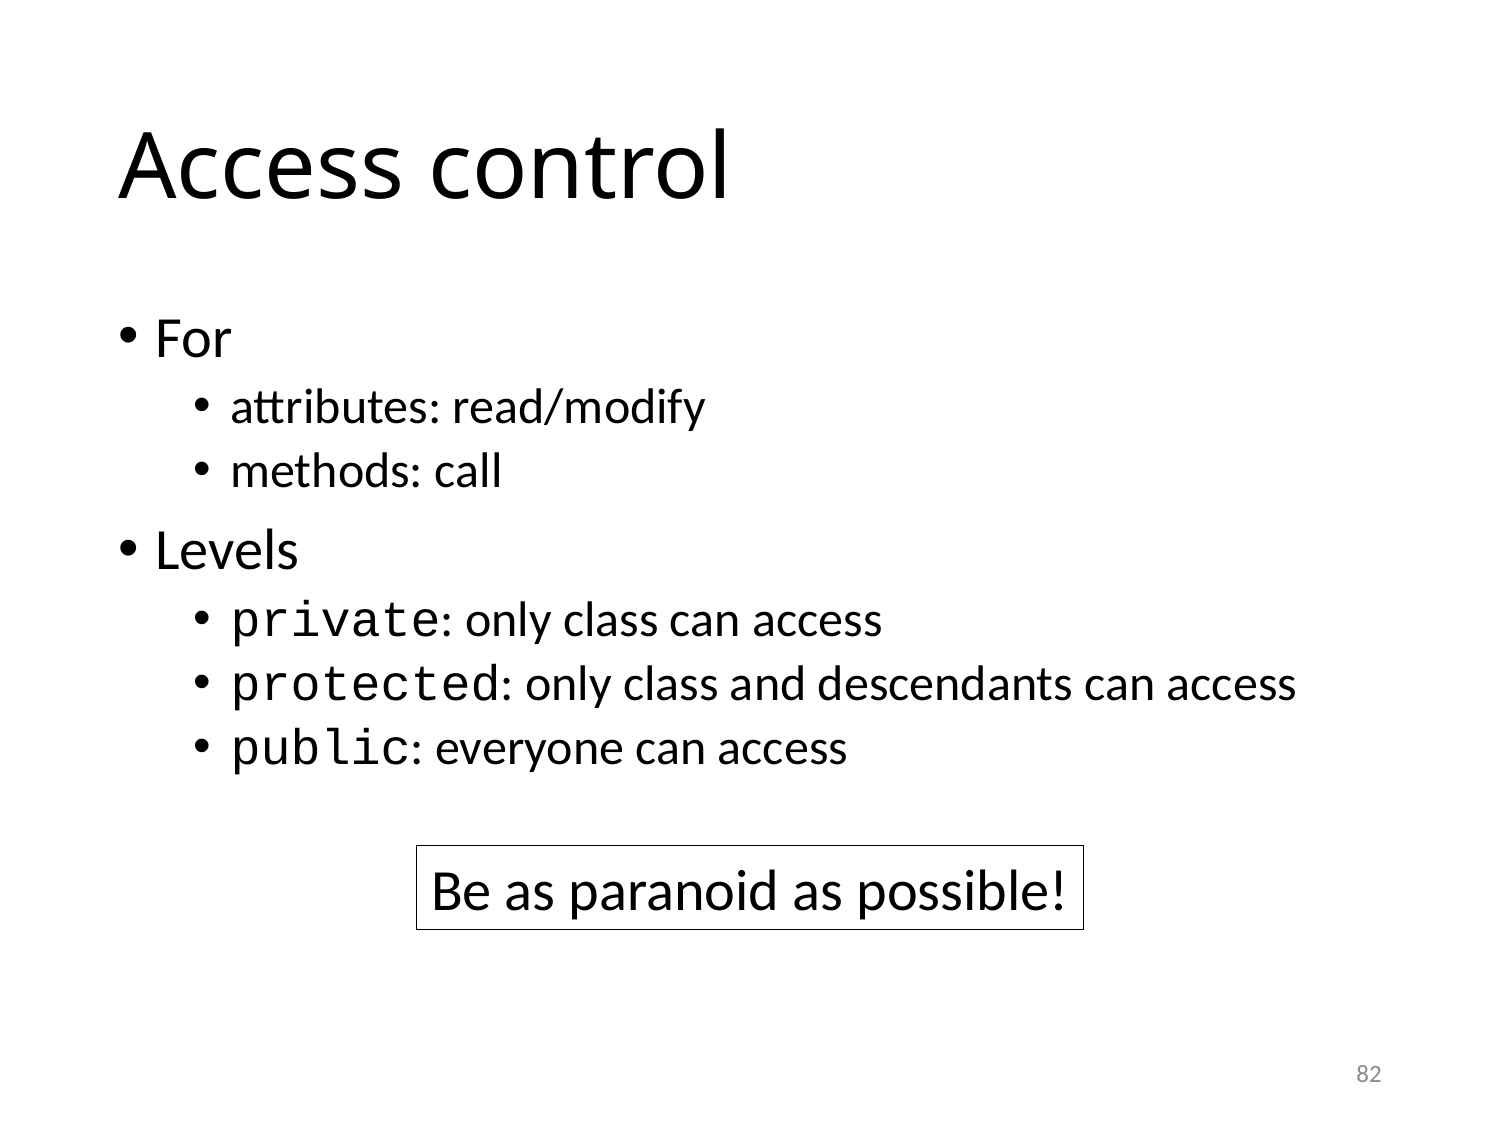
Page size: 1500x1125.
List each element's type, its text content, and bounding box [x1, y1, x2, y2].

text_box Be as paranoid as possible! [416, 845, 1084, 930]
list For attributes: read/modify methods: call Levels private: only class can access protected: only class and descendants can access public: everyone can access [103, 299, 1397, 1014]
slide_number 82 [1059, 1042, 1397, 1103]
title Access control [103, 59, 1397, 278]
